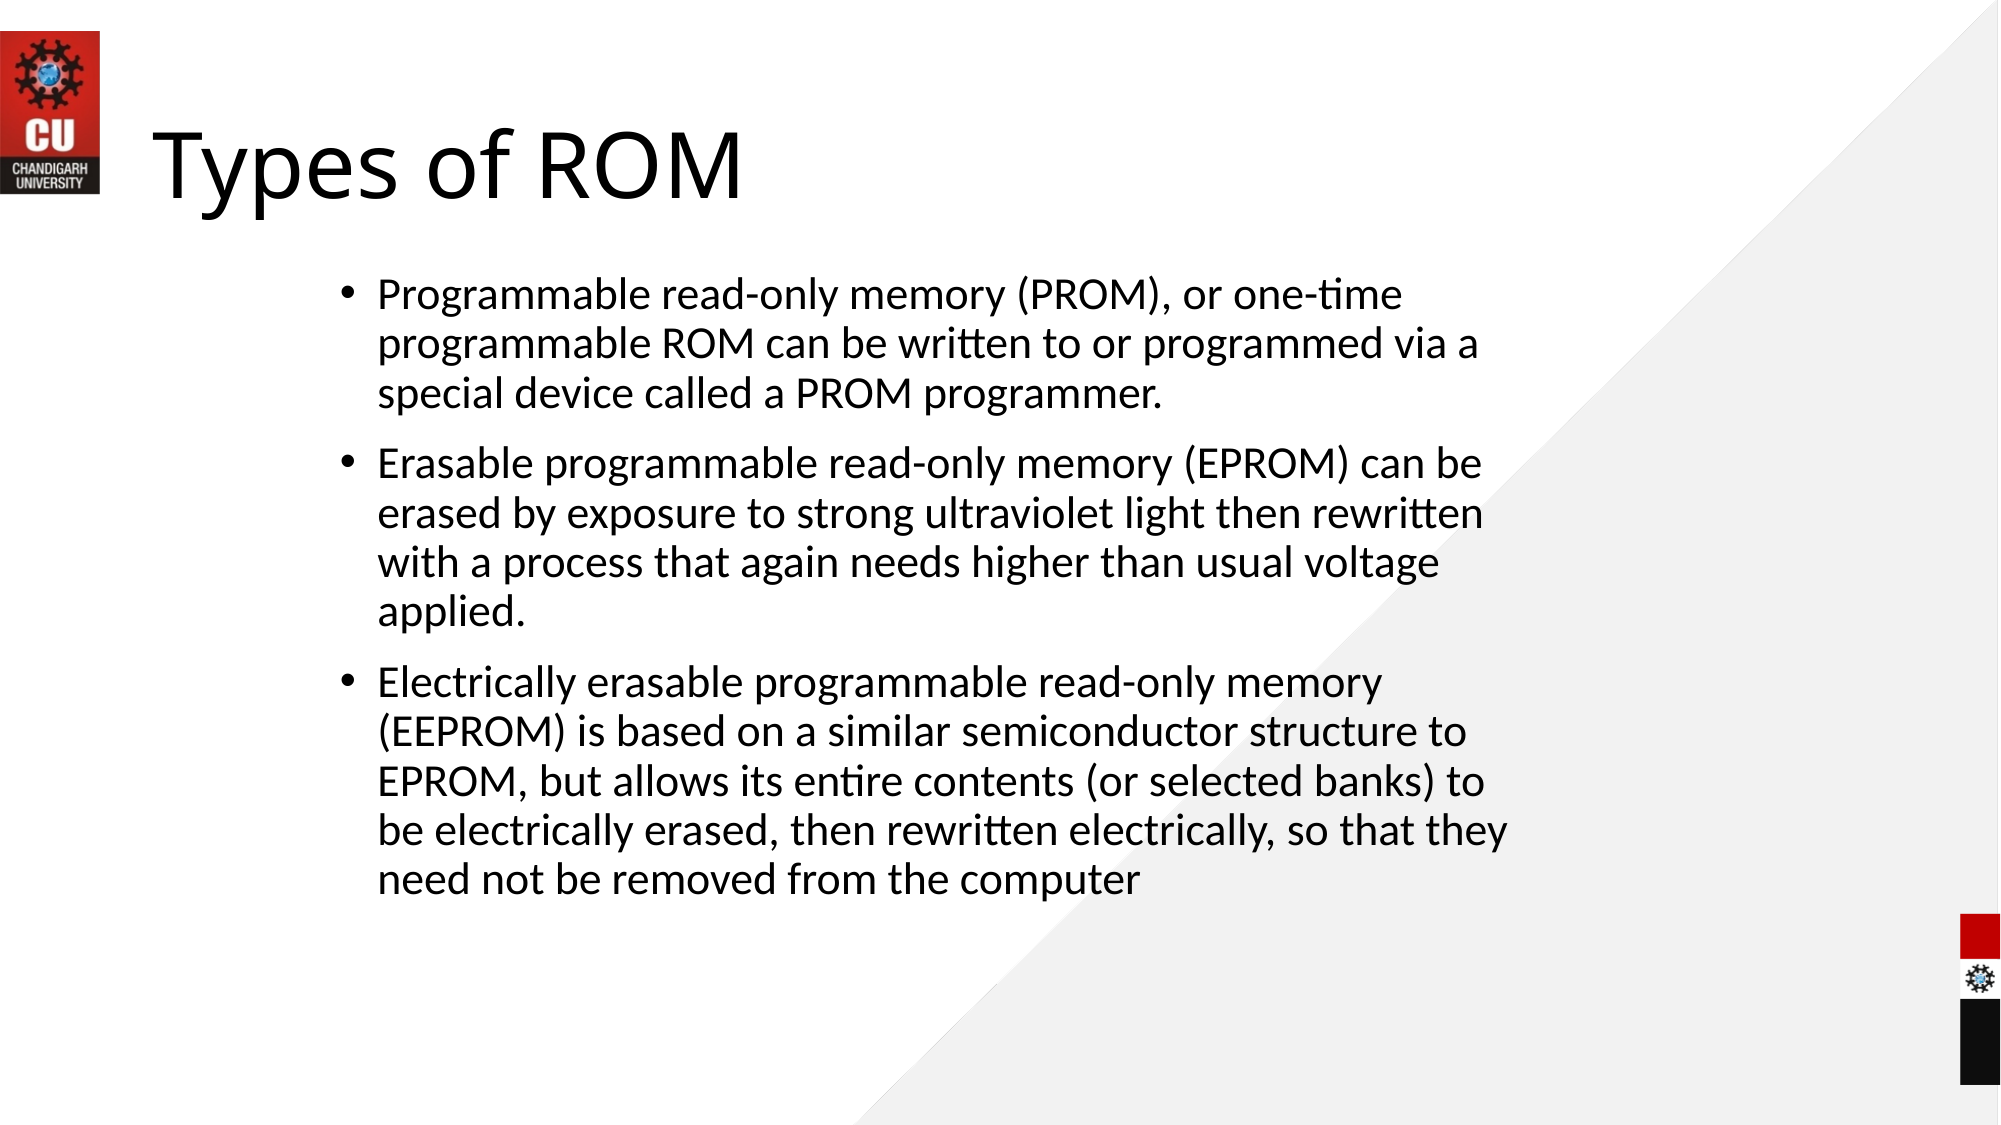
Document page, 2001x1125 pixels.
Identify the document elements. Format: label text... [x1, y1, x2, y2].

picture [0, 0, 2001, 1125]
title Types of ROM [137, 59, 1863, 278]
list Programmable read-only memory (PROM), or one-time programmable ROM can be written to or programmed via a special device called a PROM programmer. Erasable programmable read-only memory (EPROM) can be erased by exposure to strong ultraviolet light then rewritten with a process that again needs higher than usual voltage applied. Electrically erasable programmable read-only memory (EEPROM) is based on a similar semiconductor structure to EPROM, but allows its entire contents (or selected banks) to be electrically erased, then rewritten electrically, so that they need not be removed from the computer [324, 262, 1550, 1062]
